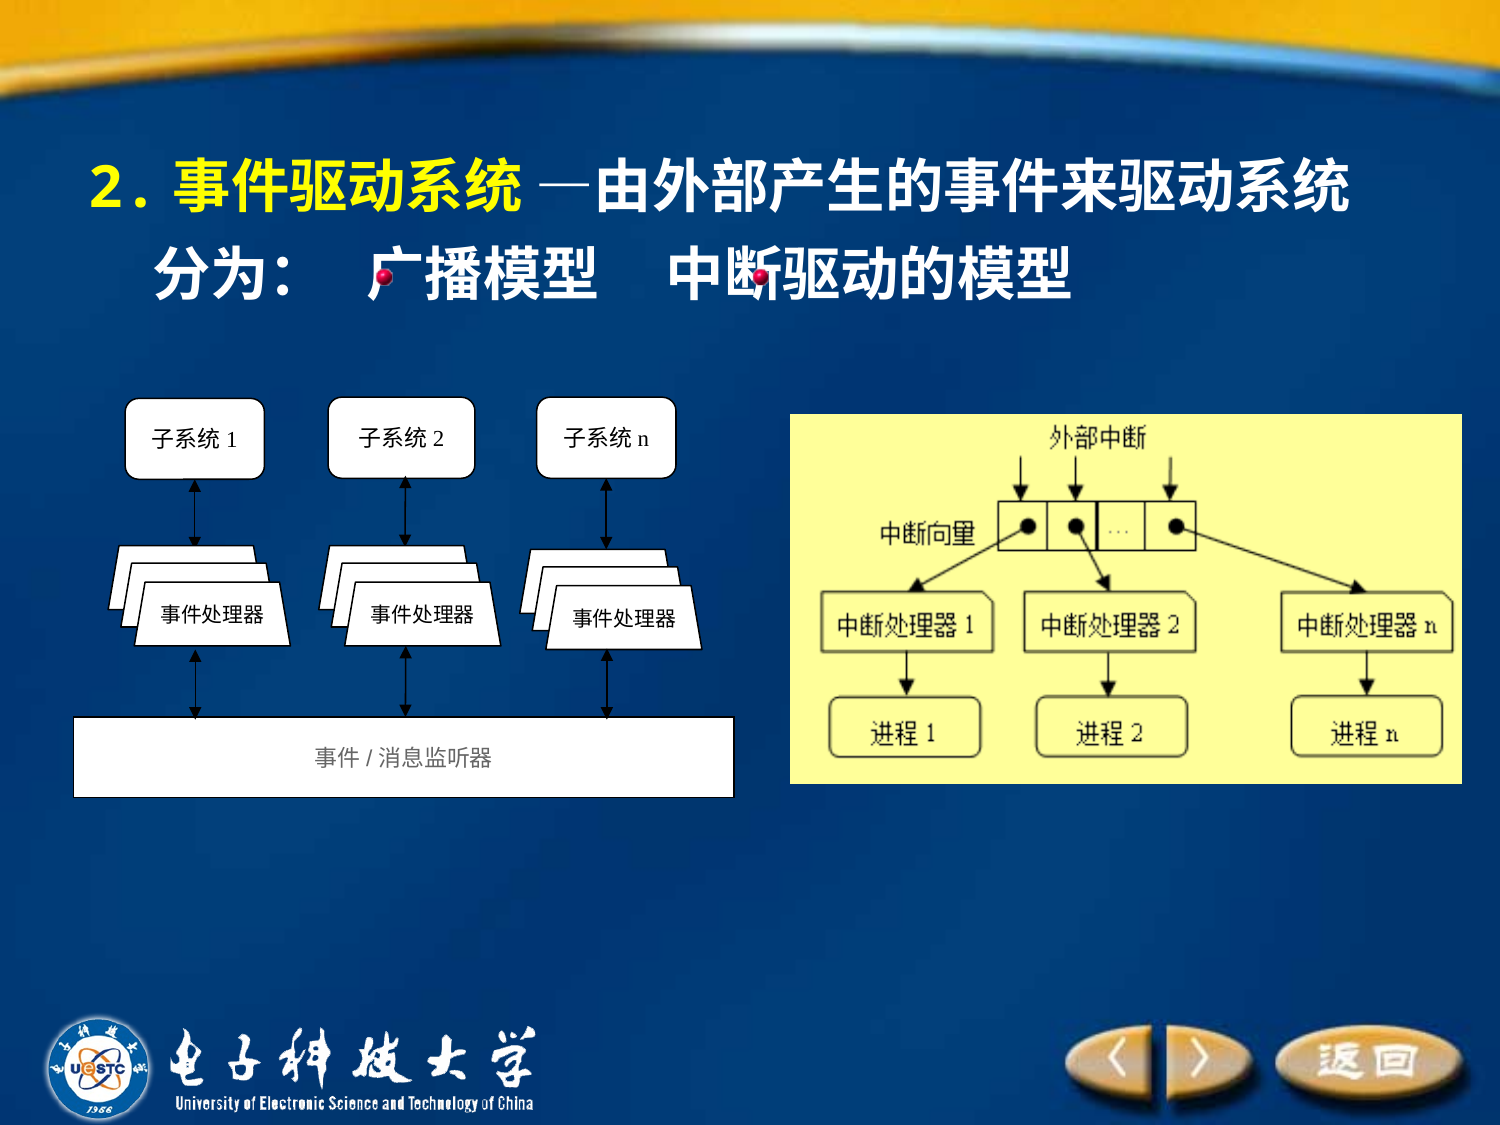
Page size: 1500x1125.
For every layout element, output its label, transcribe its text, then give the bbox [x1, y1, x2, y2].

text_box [137, 229, 1415, 316]
picture [0, 0, 1500, 1125]
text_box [0, 389, 991, 809]
text_box 2.事件驱动系统 —由外部产生的事件来驱动系统 [74, 141, 1404, 227]
